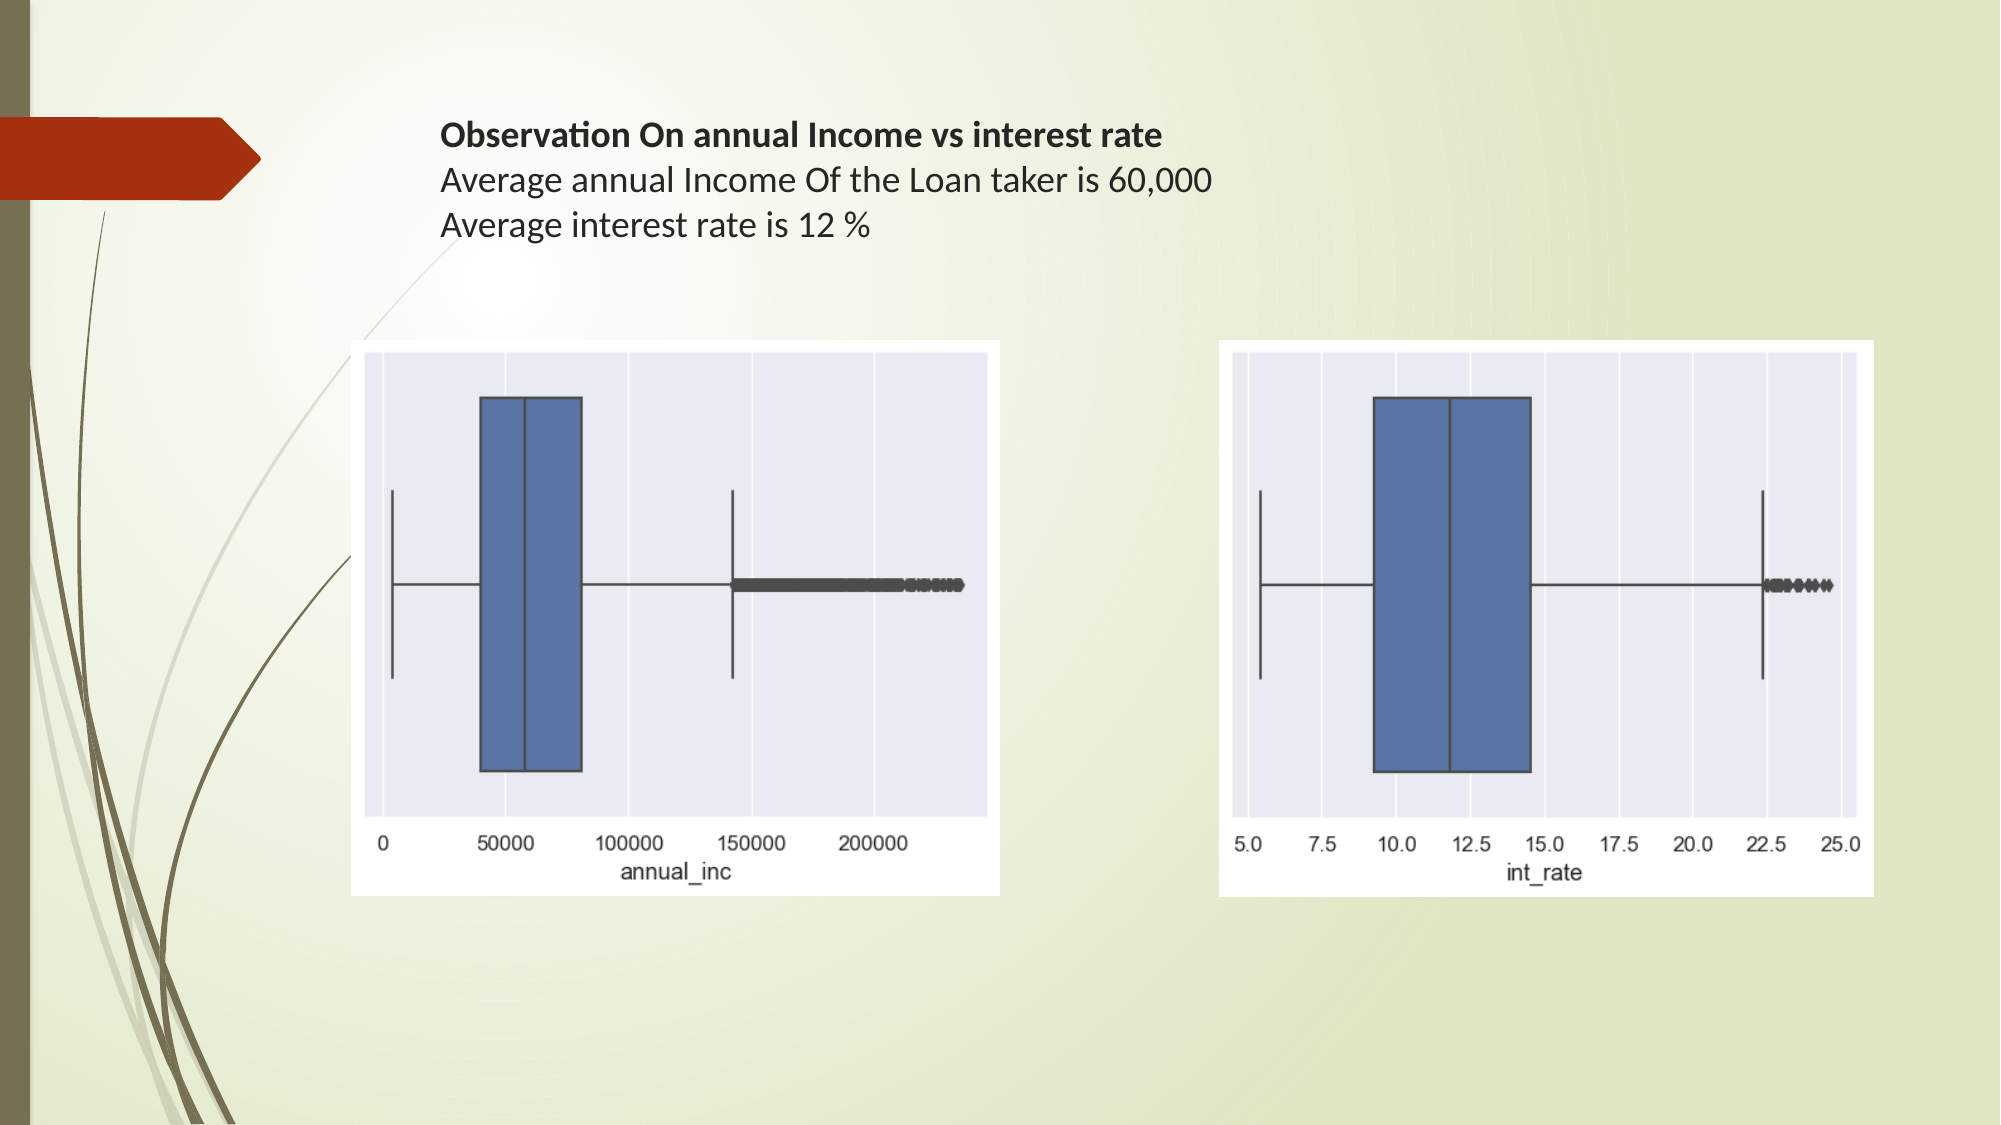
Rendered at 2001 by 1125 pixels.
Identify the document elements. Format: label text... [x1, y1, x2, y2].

title Observation On annual Income vs interest rate Average annual Income Of the Loan taker is 60,000 Average interest rate is 12 % [425, 102, 1888, 313]
picture [1218, 340, 1874, 897]
picture [351, 340, 1000, 896]
